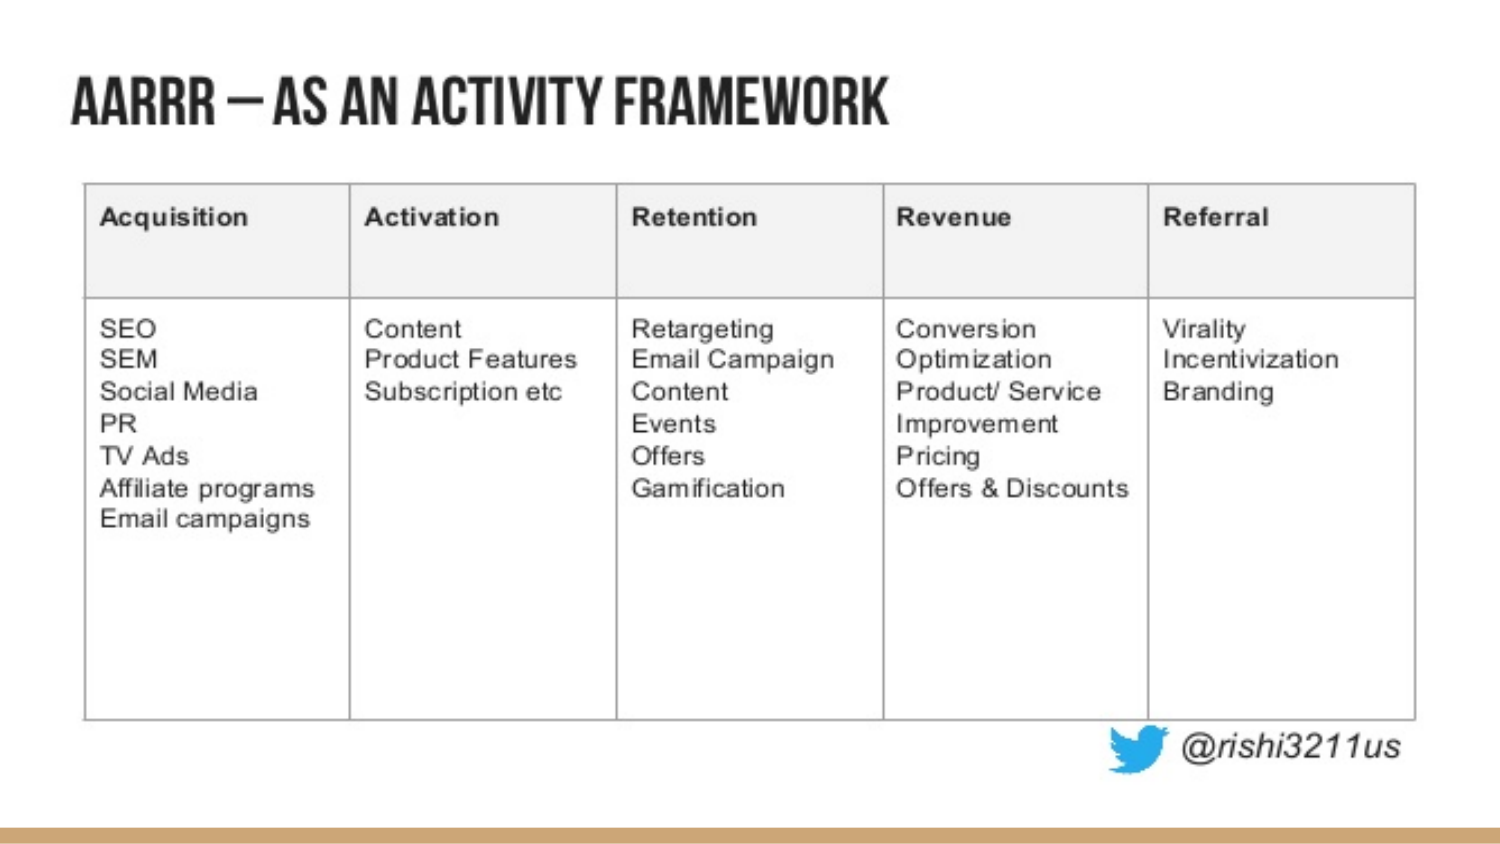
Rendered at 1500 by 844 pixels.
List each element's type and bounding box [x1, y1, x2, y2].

picture [24, 24, 1456, 797]
